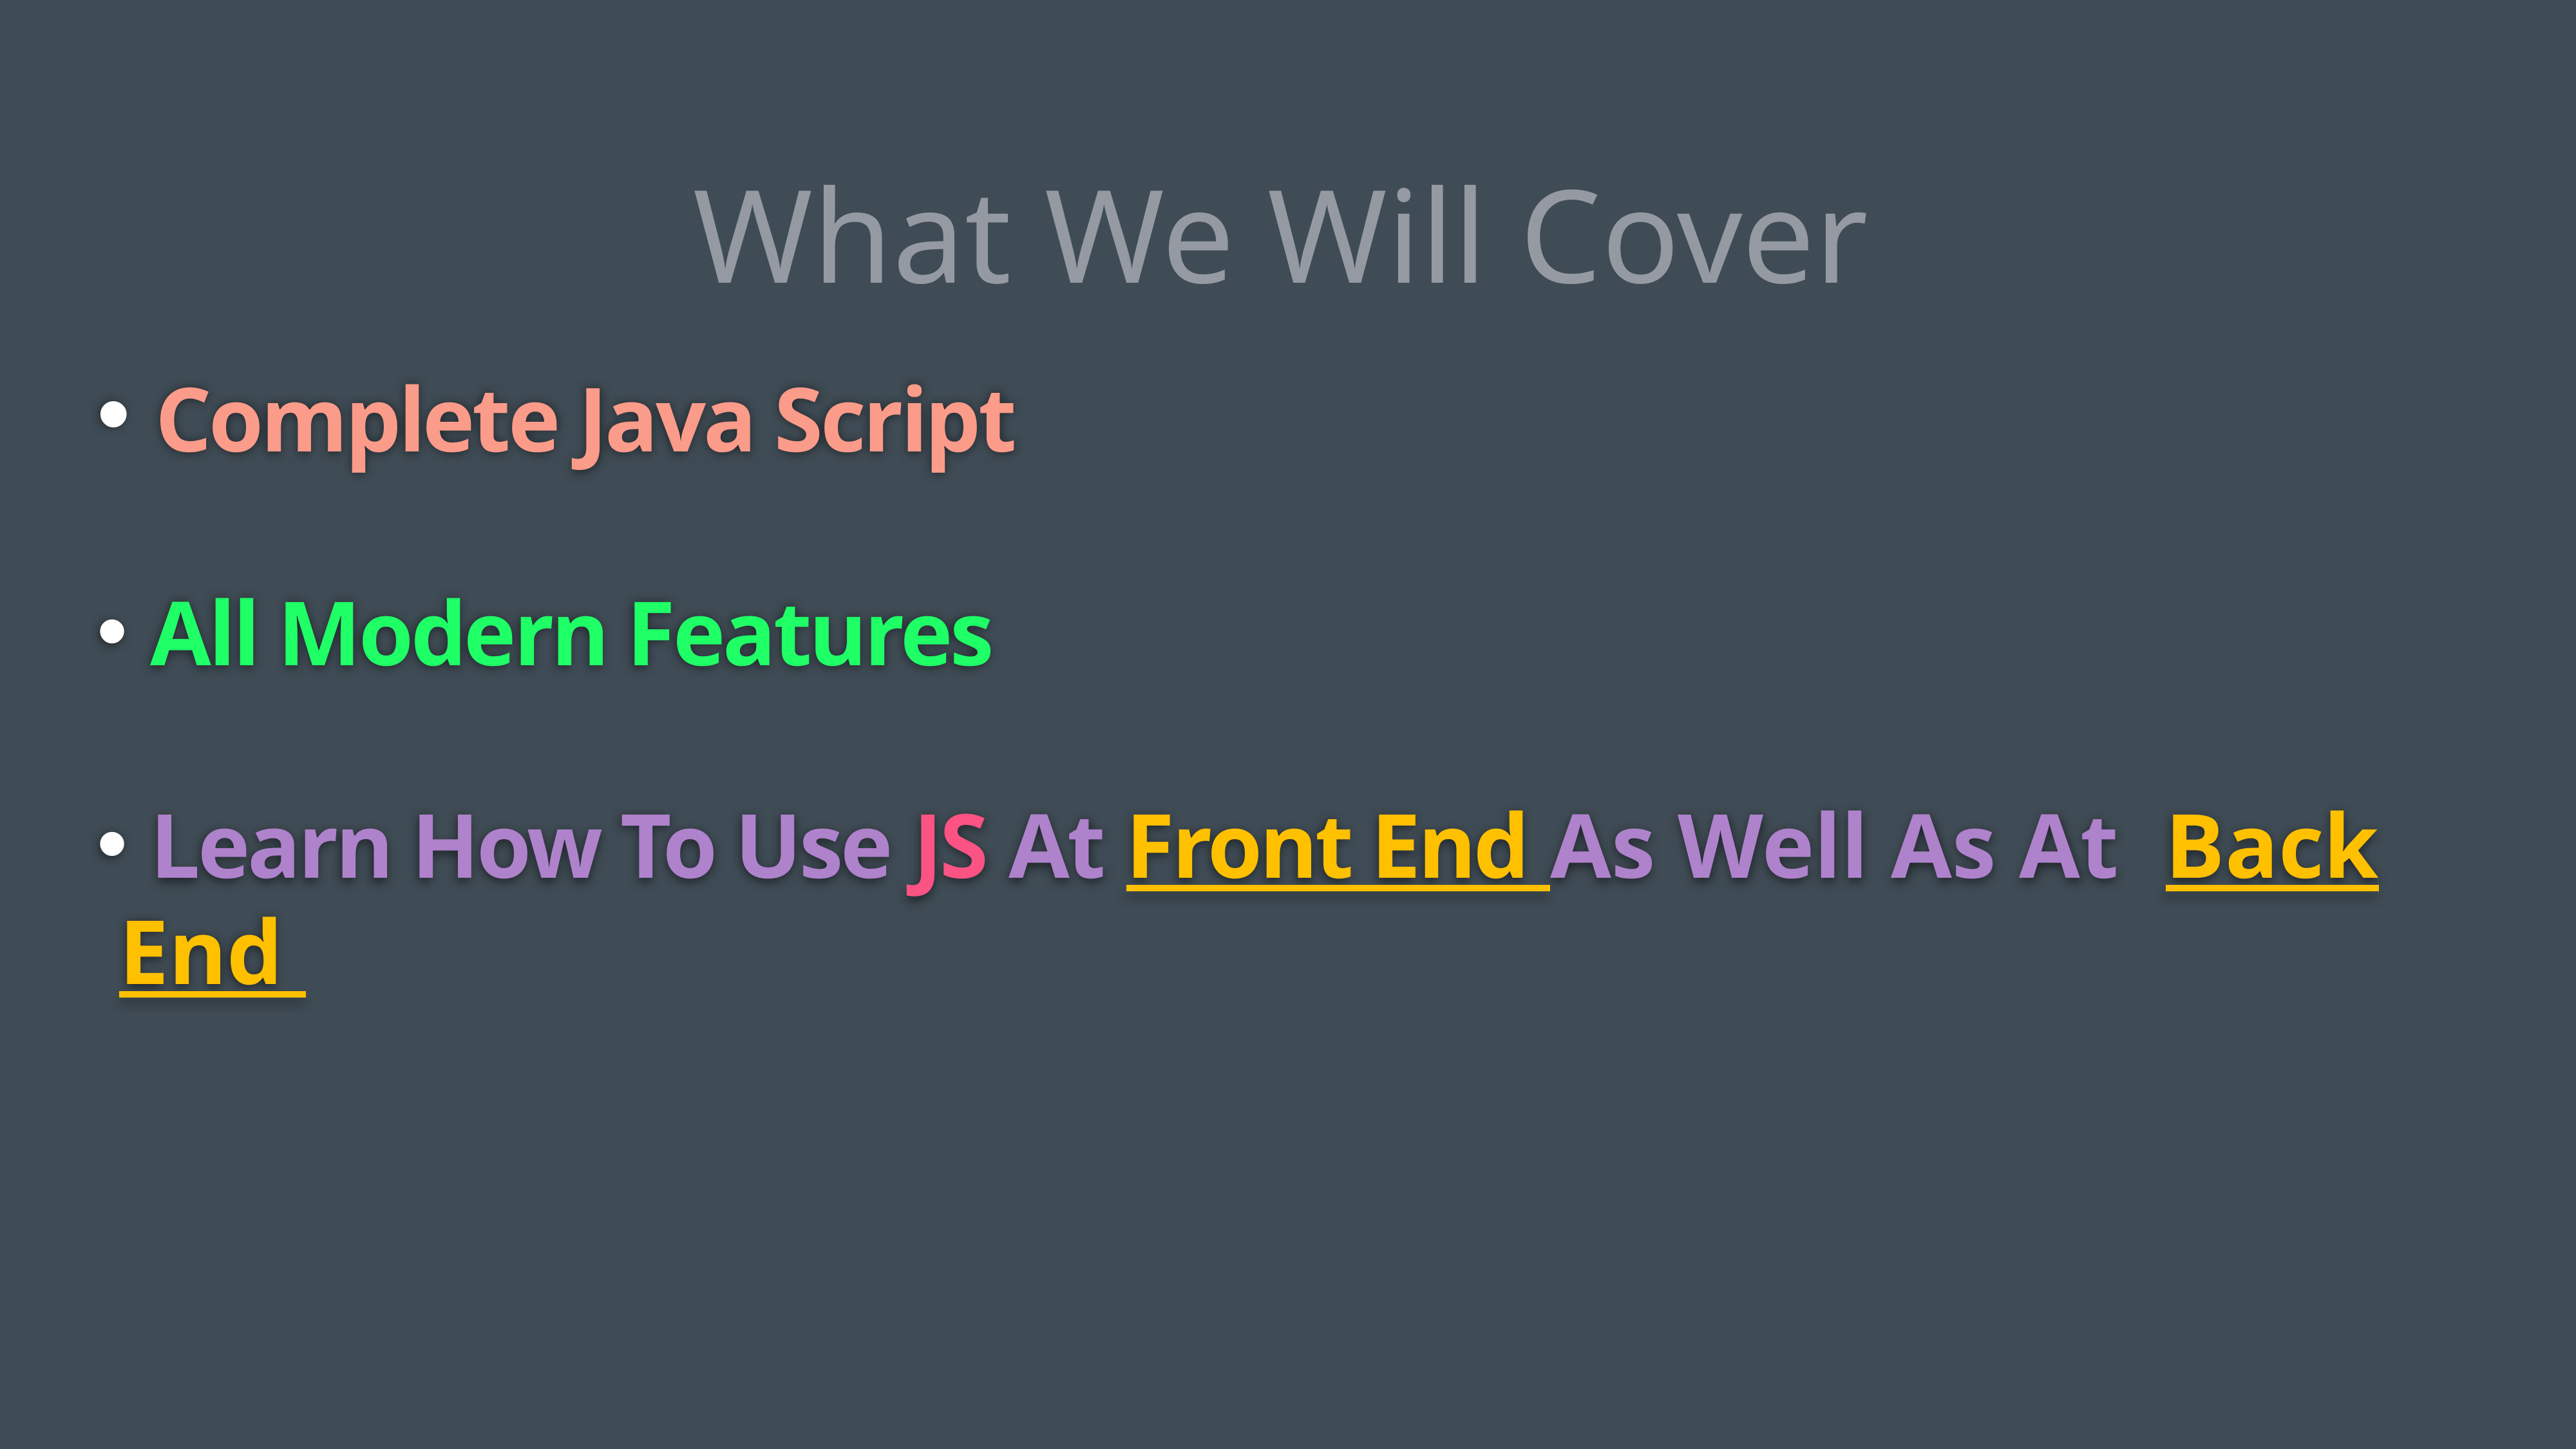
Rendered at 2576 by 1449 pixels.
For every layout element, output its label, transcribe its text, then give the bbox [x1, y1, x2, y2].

text_box Complete Java Script All Modern Features Learn How To Use JS At Front End As Well As At Back End [97, 355, 2541, 1108]
text_box What We Will Cover [220, 184, 2342, 308]
